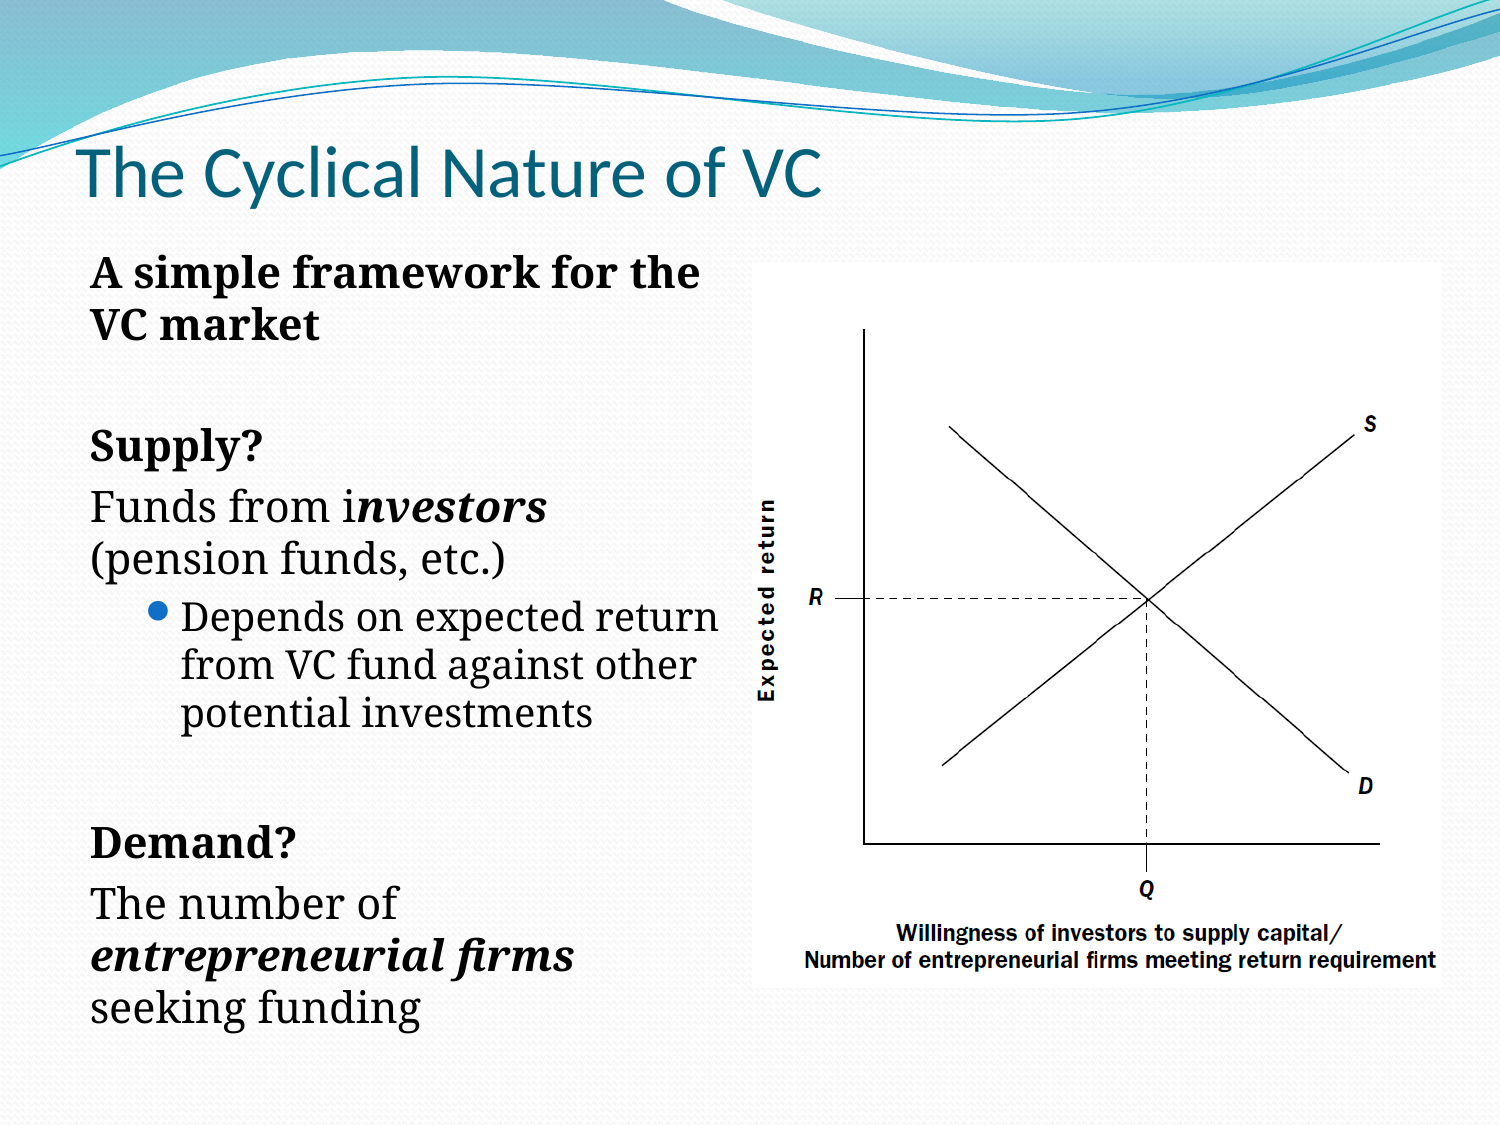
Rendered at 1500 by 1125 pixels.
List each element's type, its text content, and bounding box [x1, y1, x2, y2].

title The Cyclical Nature of VC [75, 115, 1425, 213]
picture [752, 262, 1443, 988]
list A simple framework for the VC market Supply? Funds from investors (pension funds, etc.) Depends on expected return from VC fund against other potential investments Demand? The number of entrepreneurial firms seeking funding [75, 237, 753, 1043]
